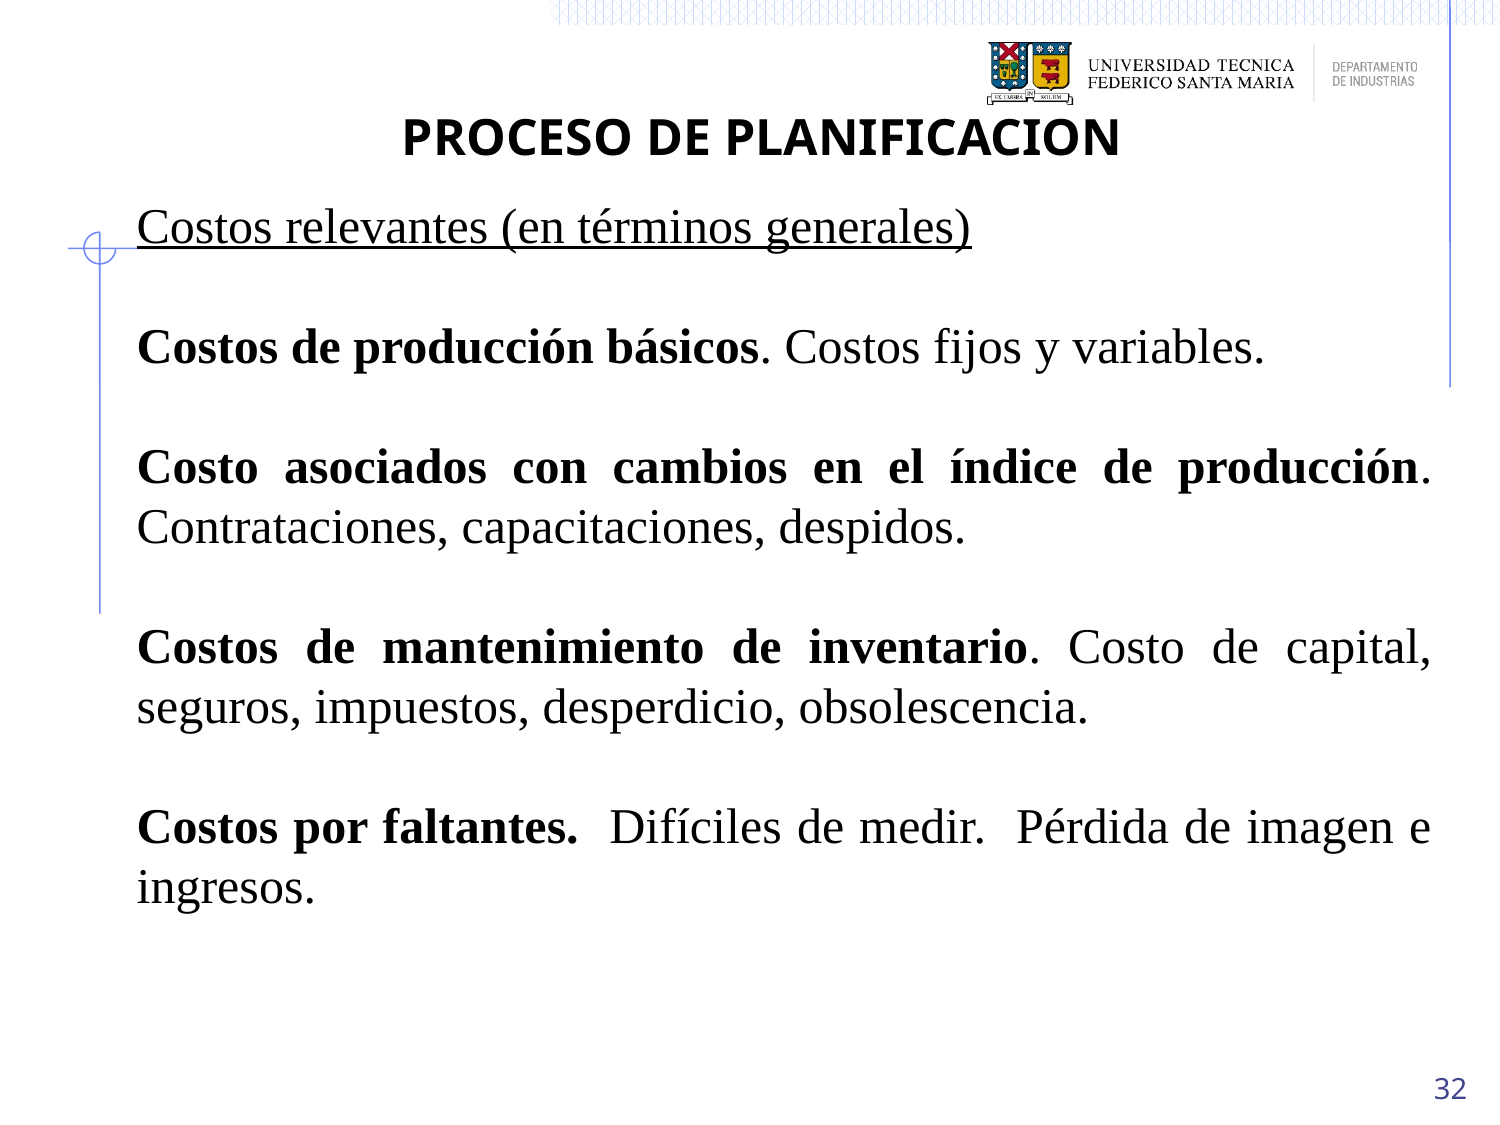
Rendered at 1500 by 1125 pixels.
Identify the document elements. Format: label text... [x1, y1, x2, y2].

text_box PROCESO DE PLANIFICACION [387, 98, 1138, 173]
slide_number 32 [1169, 1042, 1483, 1118]
picture [987, 42, 1417, 105]
text_box Costos relevantes (en términos generales) Costos de producción básicos. Costos fijos y variables. Costo asociados con cambios en el índice de producción. Contrataciones, capacitaciones, despidos. Costos de mantenimiento de inventario. Costo de capital, seguros, impuestos, desperdicio, obsolescencia. Costos por faltantes. Difíciles de medir. Pérdida de imagen e ingresos. [121, 186, 1447, 1041]
